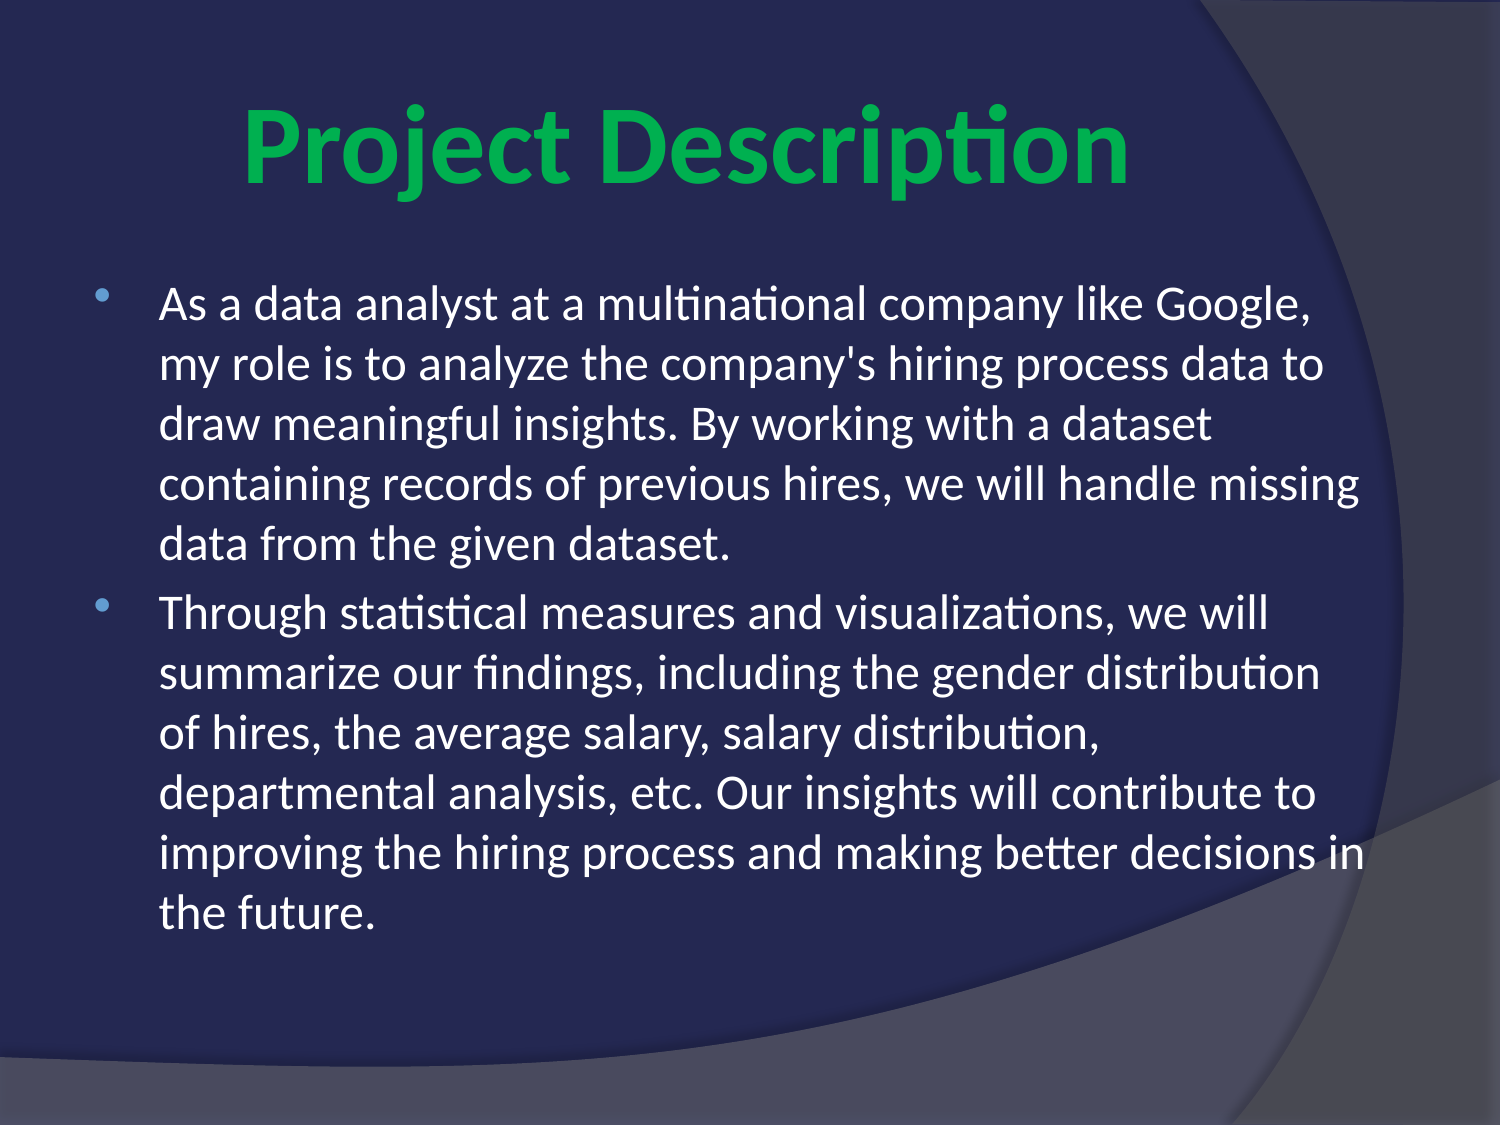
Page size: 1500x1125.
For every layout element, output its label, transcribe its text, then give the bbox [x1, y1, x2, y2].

title Project Description [75, 45, 1300, 233]
list As a data analyst at a multinational company like Google, my role is to analyze the company's hiring process data to draw meaningful insights. By working with a dataset containing records of previous hires, we will handle missing data from the given dataset. Through statistical measures and visualizations, we will summarize our findings, including the gender distribution of hires, the average salary, salary distribution, departmental analysis, etc. Our insights will contribute to improving the hiring process and making better decisions in the future. [75, 262, 1388, 1094]
